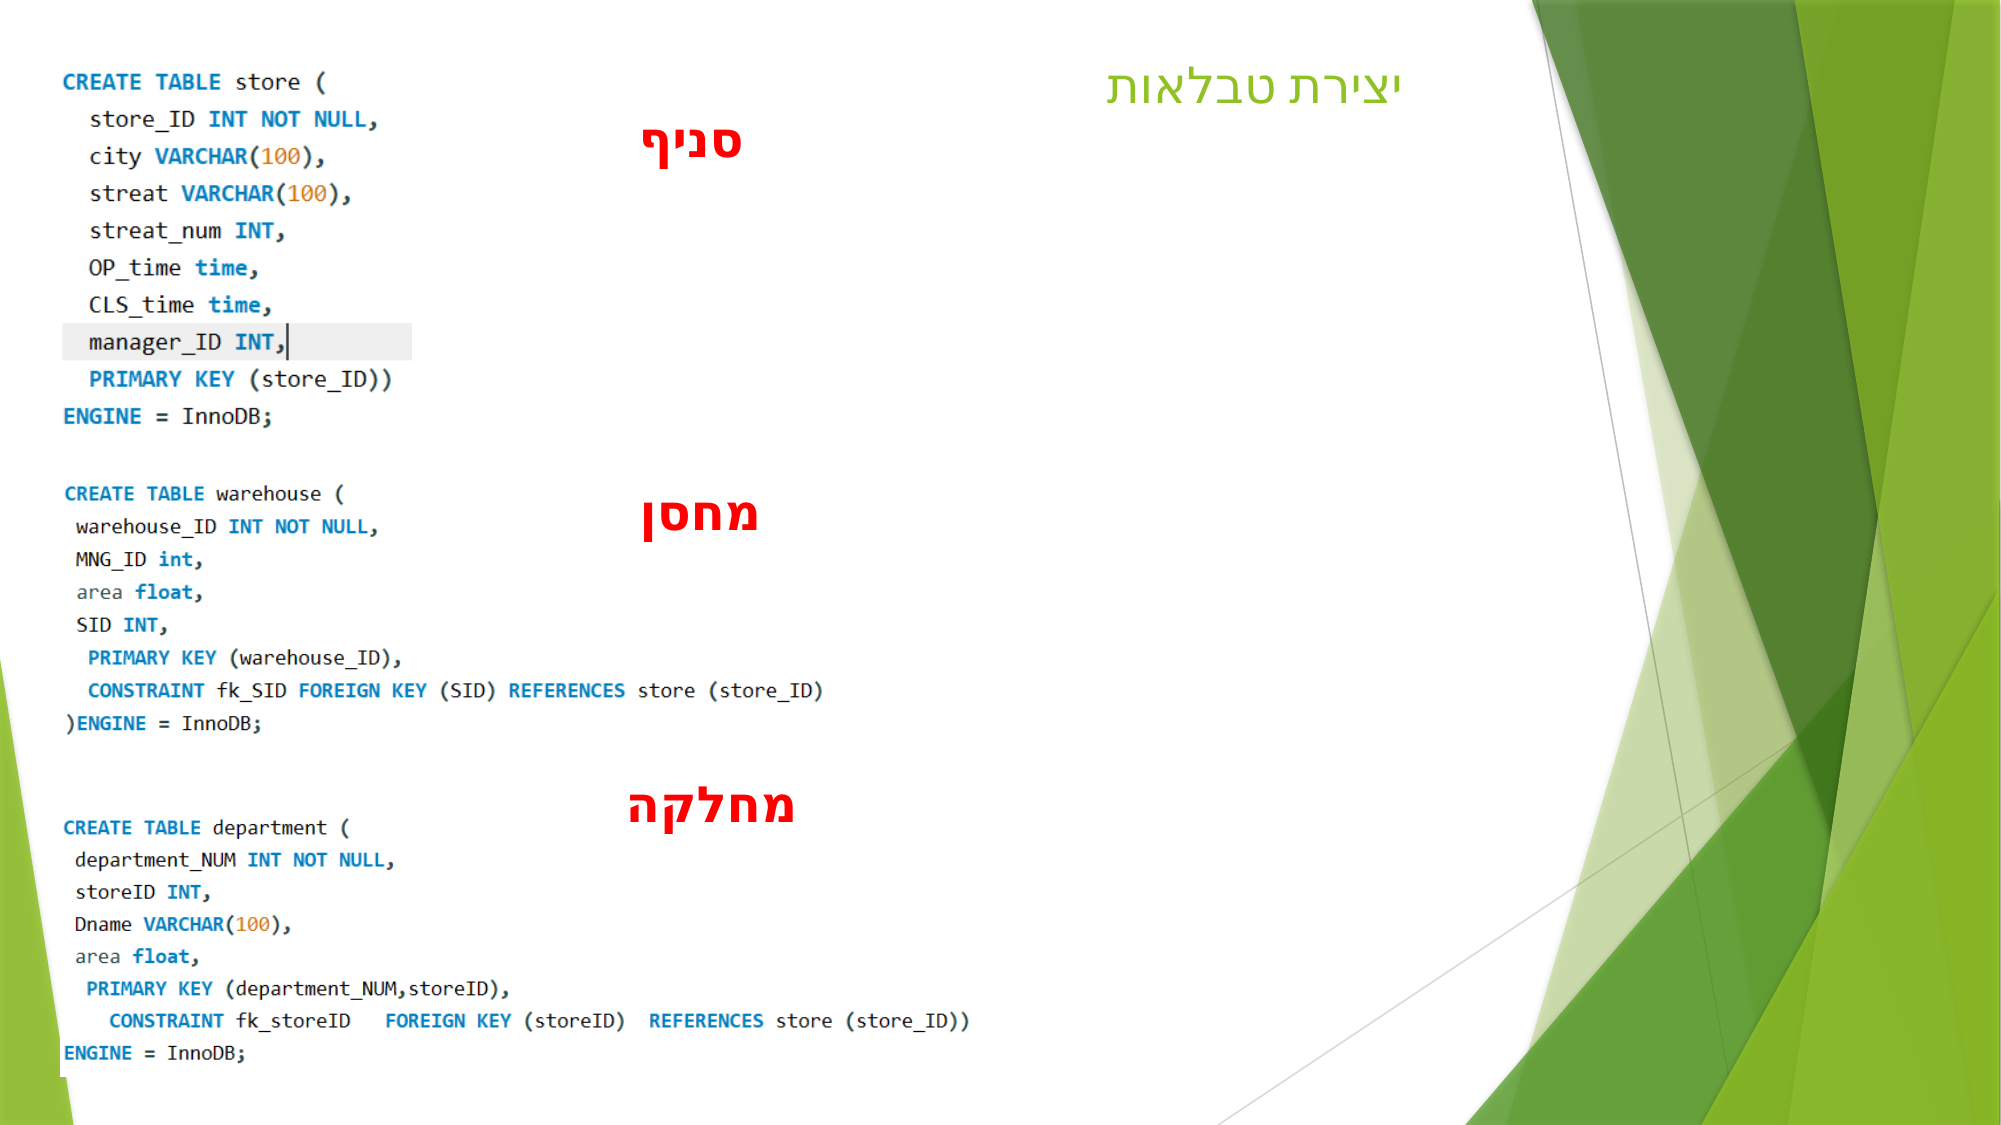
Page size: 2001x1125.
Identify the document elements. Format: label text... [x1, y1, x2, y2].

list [59, 62, 413, 440]
text_box סניף [565, 99, 817, 175]
text_box מחלקה [586, 765, 837, 807]
picture [59, 807, 981, 1078]
picture [59, 476, 838, 750]
title יצירת טבלאות [77, 45, 1419, 263]
